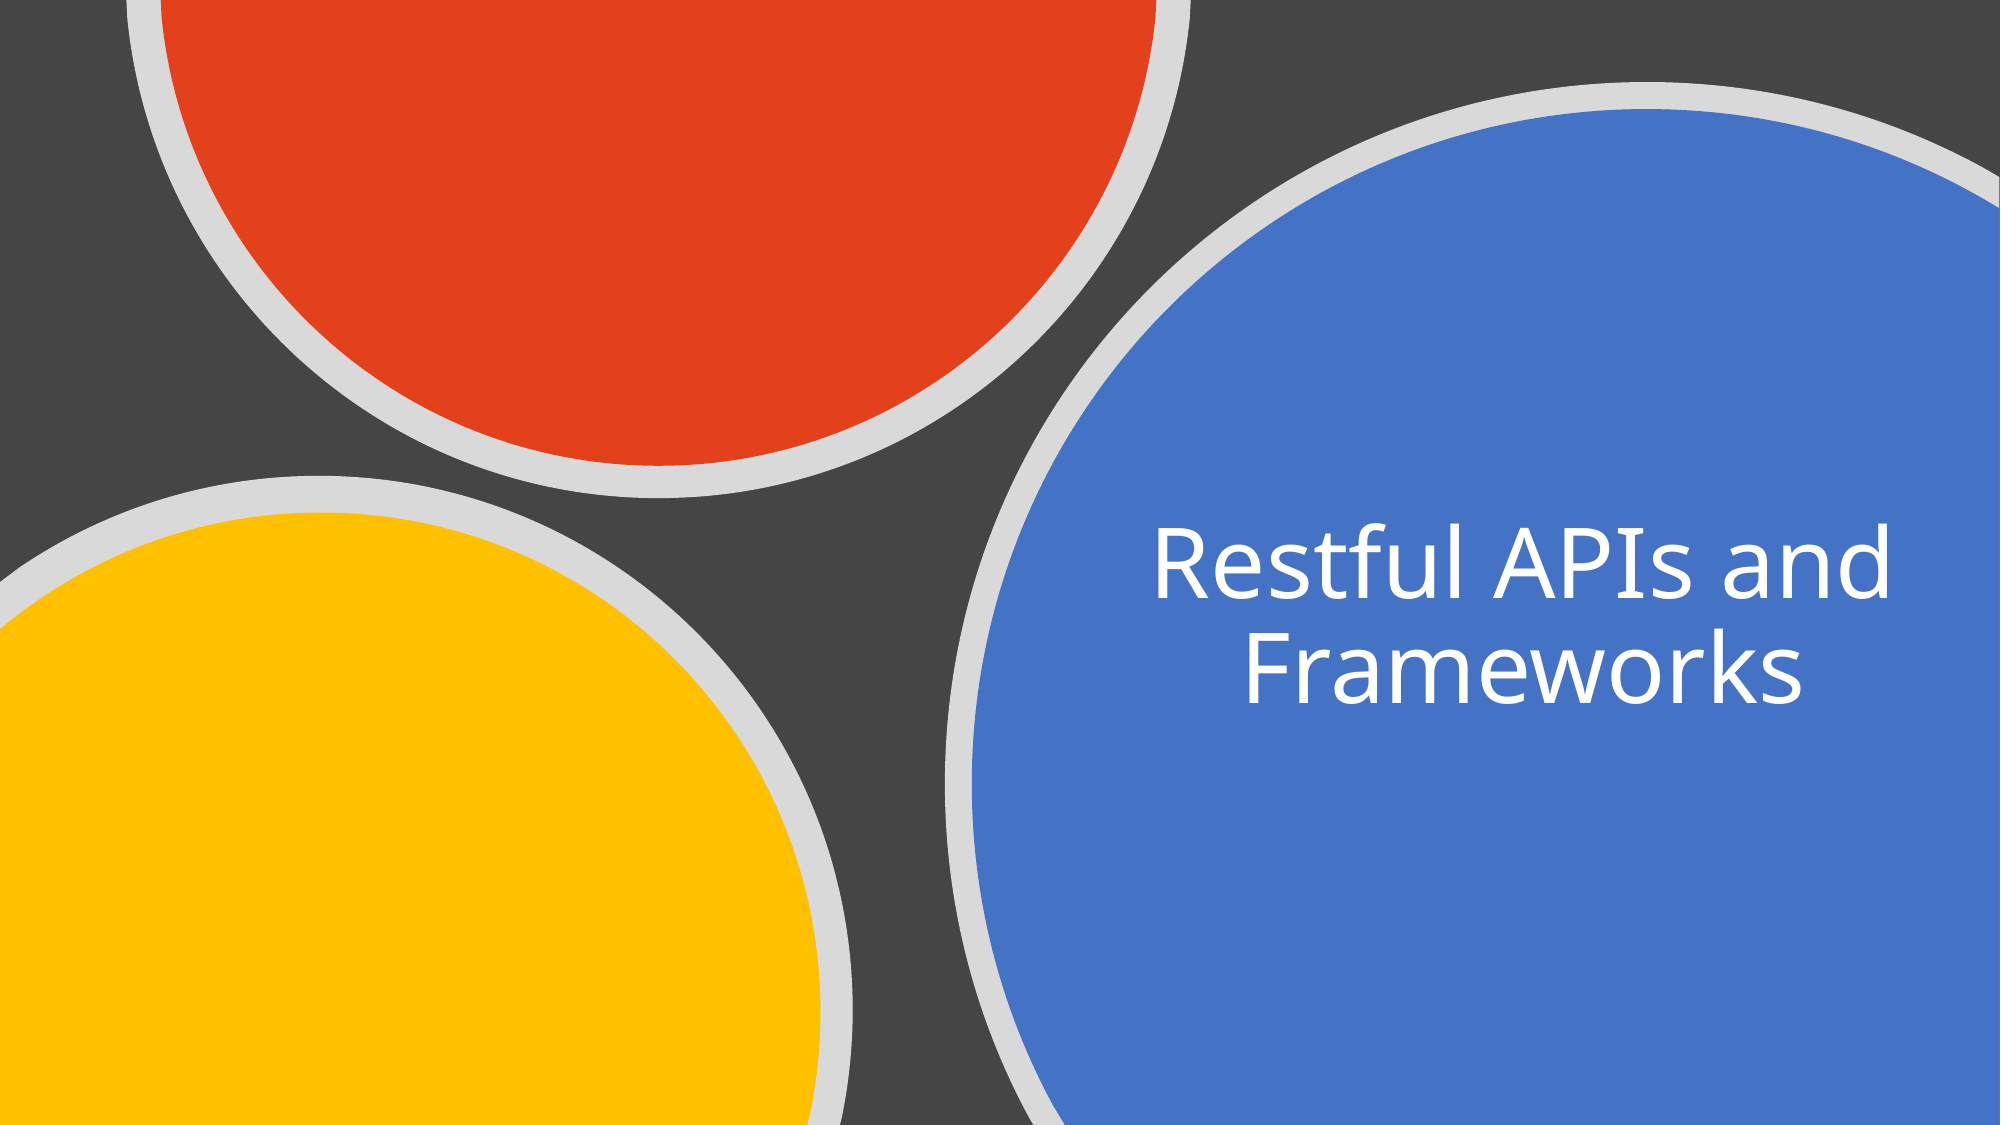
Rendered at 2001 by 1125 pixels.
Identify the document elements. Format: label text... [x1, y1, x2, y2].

text_box [0, 511, 822, 1125]
text_box [0, 474, 854, 1125]
text_box [125, 0, 1192, 500]
text_box [970, 108, 2000, 1125]
text_box [943, 80, 2000, 1125]
title Restful APIs and Frameworks [1113, 415, 1934, 733]
text_box [159, 0, 1158, 467]
